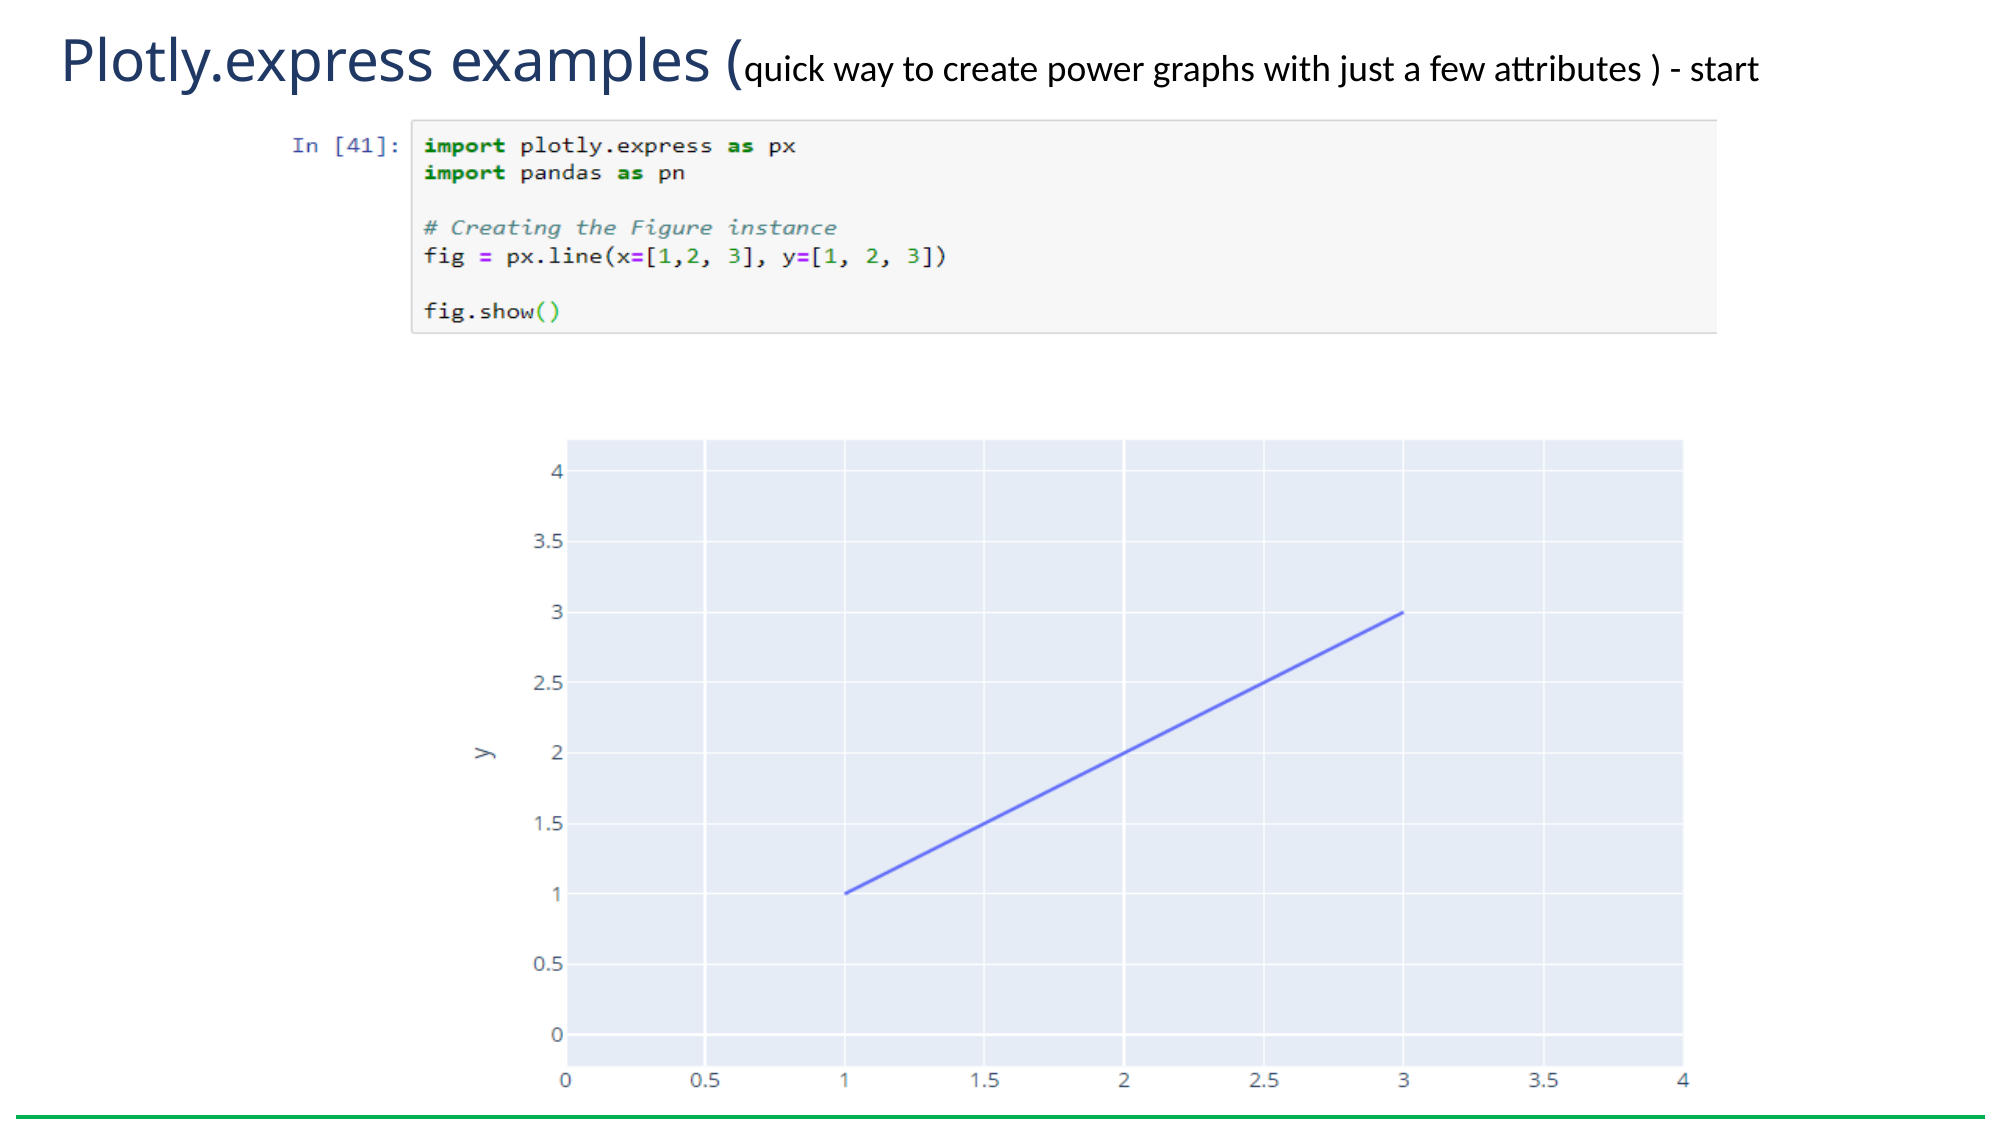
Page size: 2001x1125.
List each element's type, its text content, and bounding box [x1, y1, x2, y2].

picture [283, 117, 1717, 1110]
text_box Plotly.express examples (quick way to create power graphs with just a few attributes ) - start [45, 15, 1883, 101]
